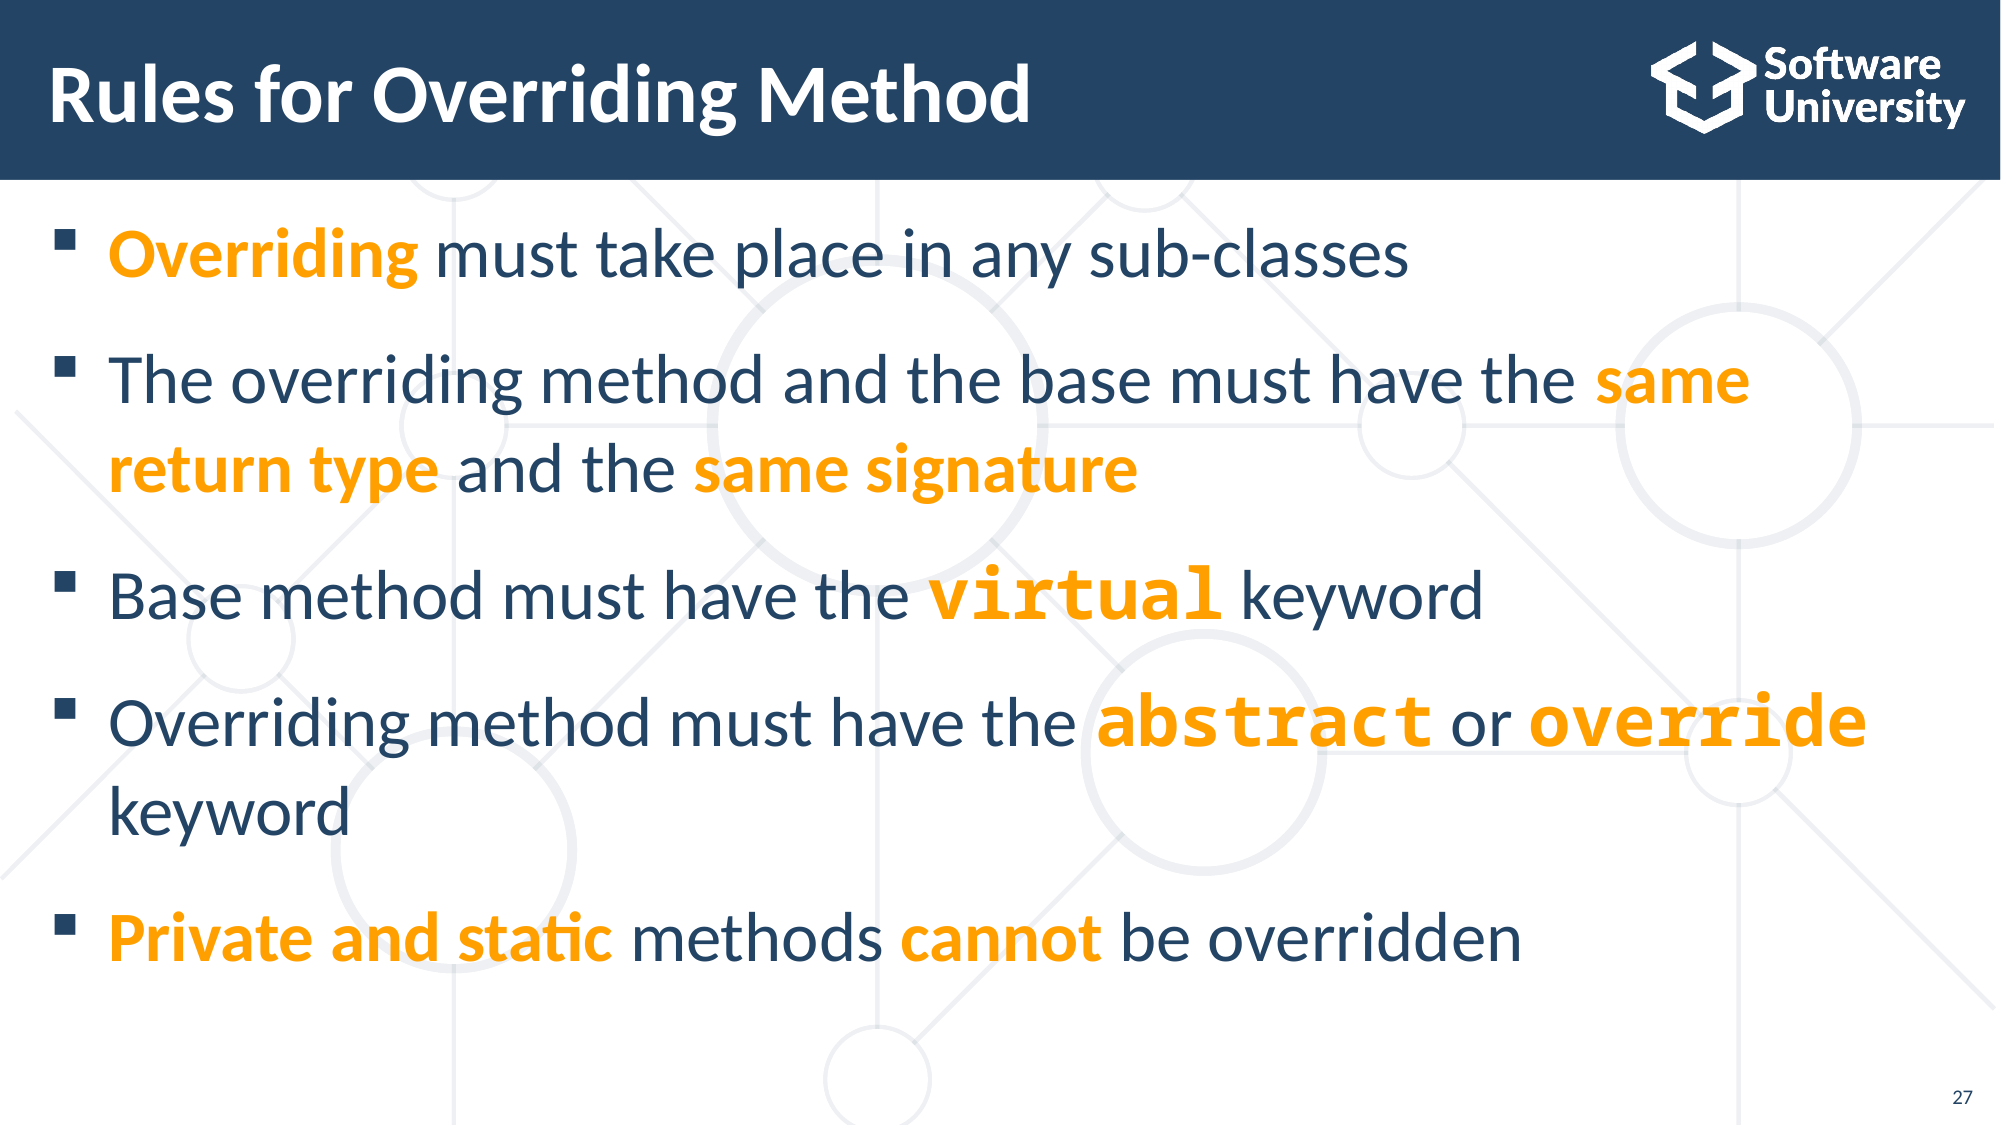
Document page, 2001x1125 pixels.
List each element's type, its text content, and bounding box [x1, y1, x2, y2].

title Rules for Overriding Method [31, 16, 1625, 162]
list Overriding must take place in any sub-classes The overriding method and the base must have the same return type and the same signature Base method must have the virtual keyword Overriding method must have the abstract or override keyword Private and static methods cannot be overridden [31, 196, 1970, 1104]
picture [1651, 41, 1966, 134]
slide_number 27 [1927, 1067, 1989, 1117]
